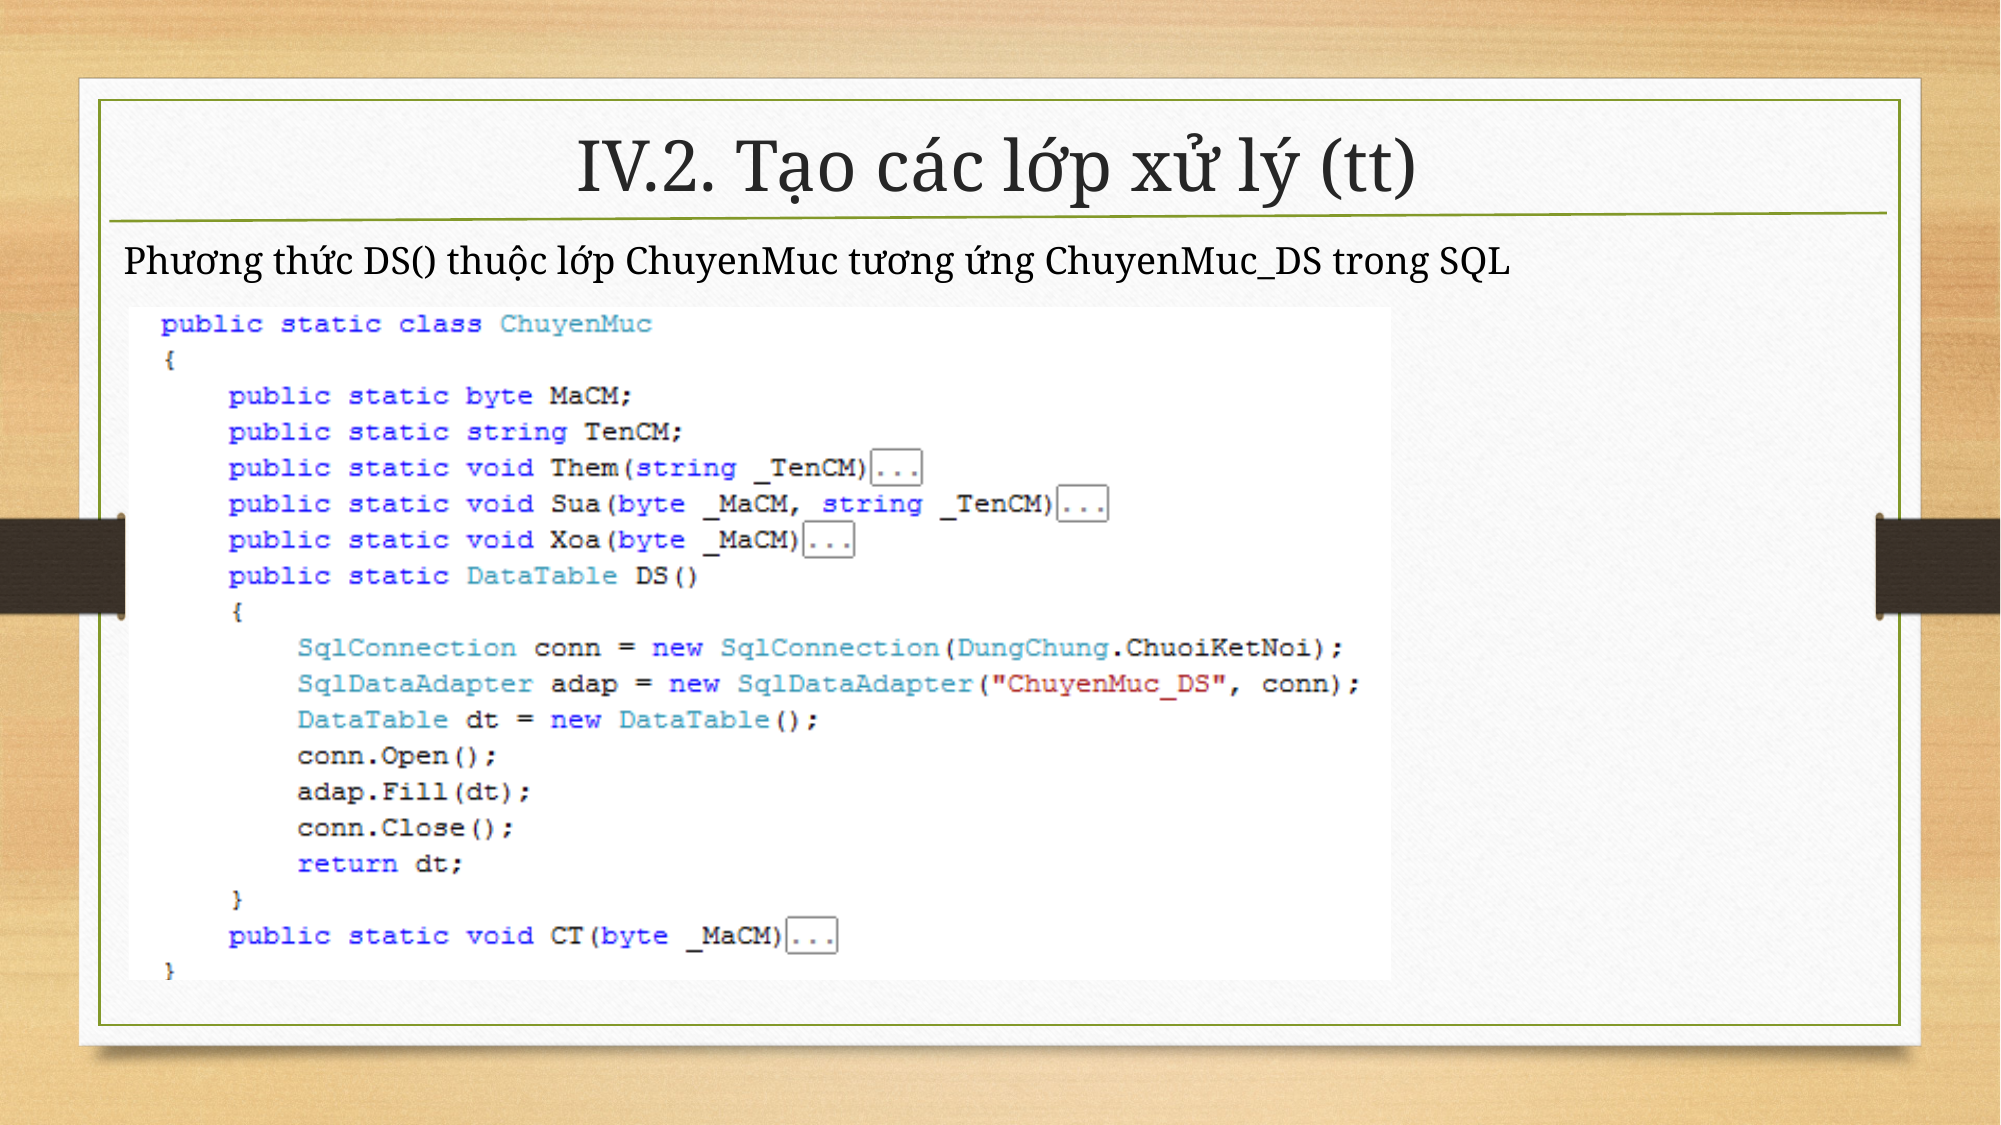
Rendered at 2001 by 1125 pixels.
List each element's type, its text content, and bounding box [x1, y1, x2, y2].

picture [0, 0, 2001, 1125]
text_box Phương thức DS() thuộc lớp ChuyenMuc tương ứng ChuyenMuc_DS trong SQL [108, 229, 1871, 290]
title IV.2. Tạo các lớp xử lý (tt) [108, 113, 1887, 213]
